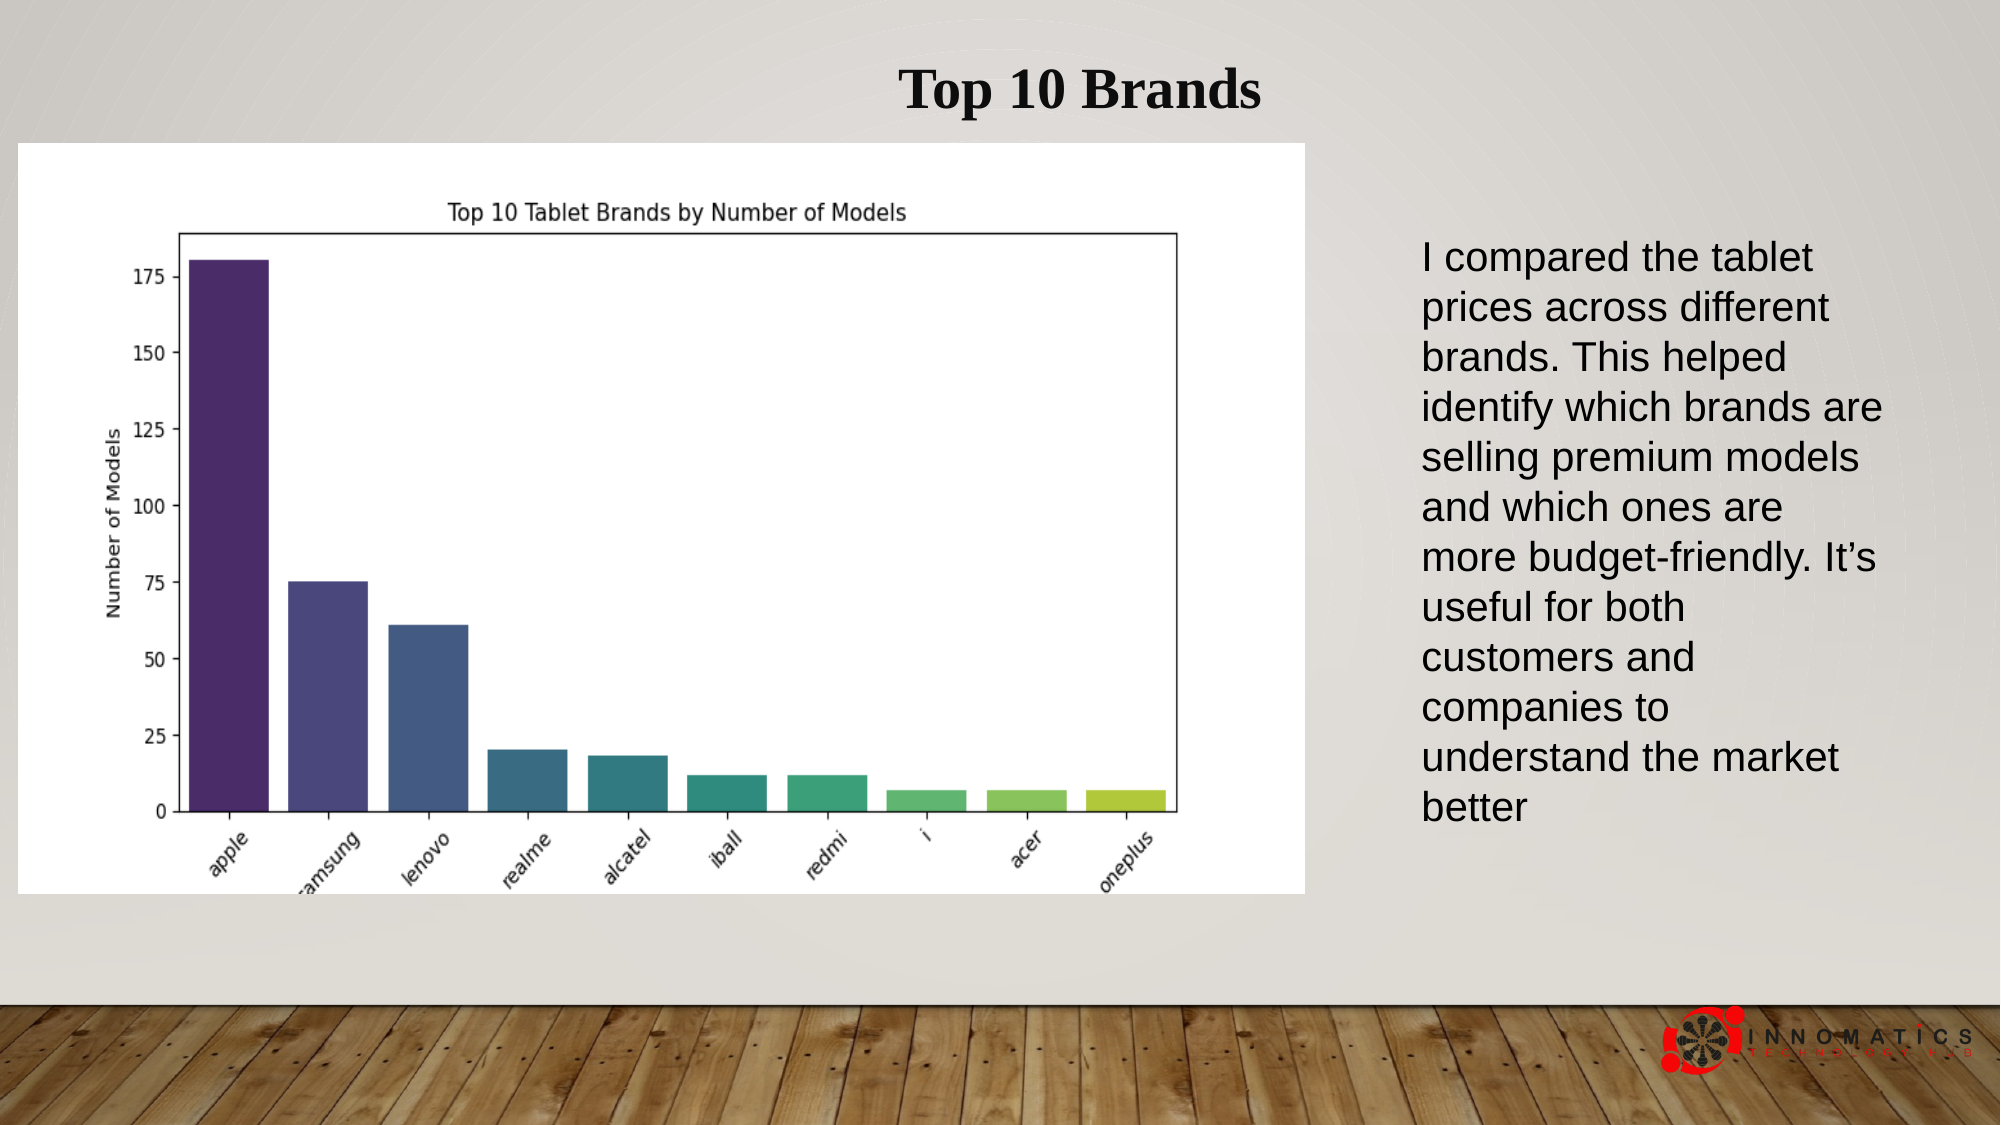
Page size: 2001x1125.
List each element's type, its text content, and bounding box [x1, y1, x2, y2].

text_box I compared the tablet prices across different brands. This helped identify which brands are selling premium models and which ones are more budget-friendly. It’s useful for both customers and companies to understand the market better [1406, 222, 1904, 888]
picture [17, 143, 1306, 895]
picture [0, 999, 2000, 1125]
text_box Top 10 Brands [564, 43, 1599, 128]
